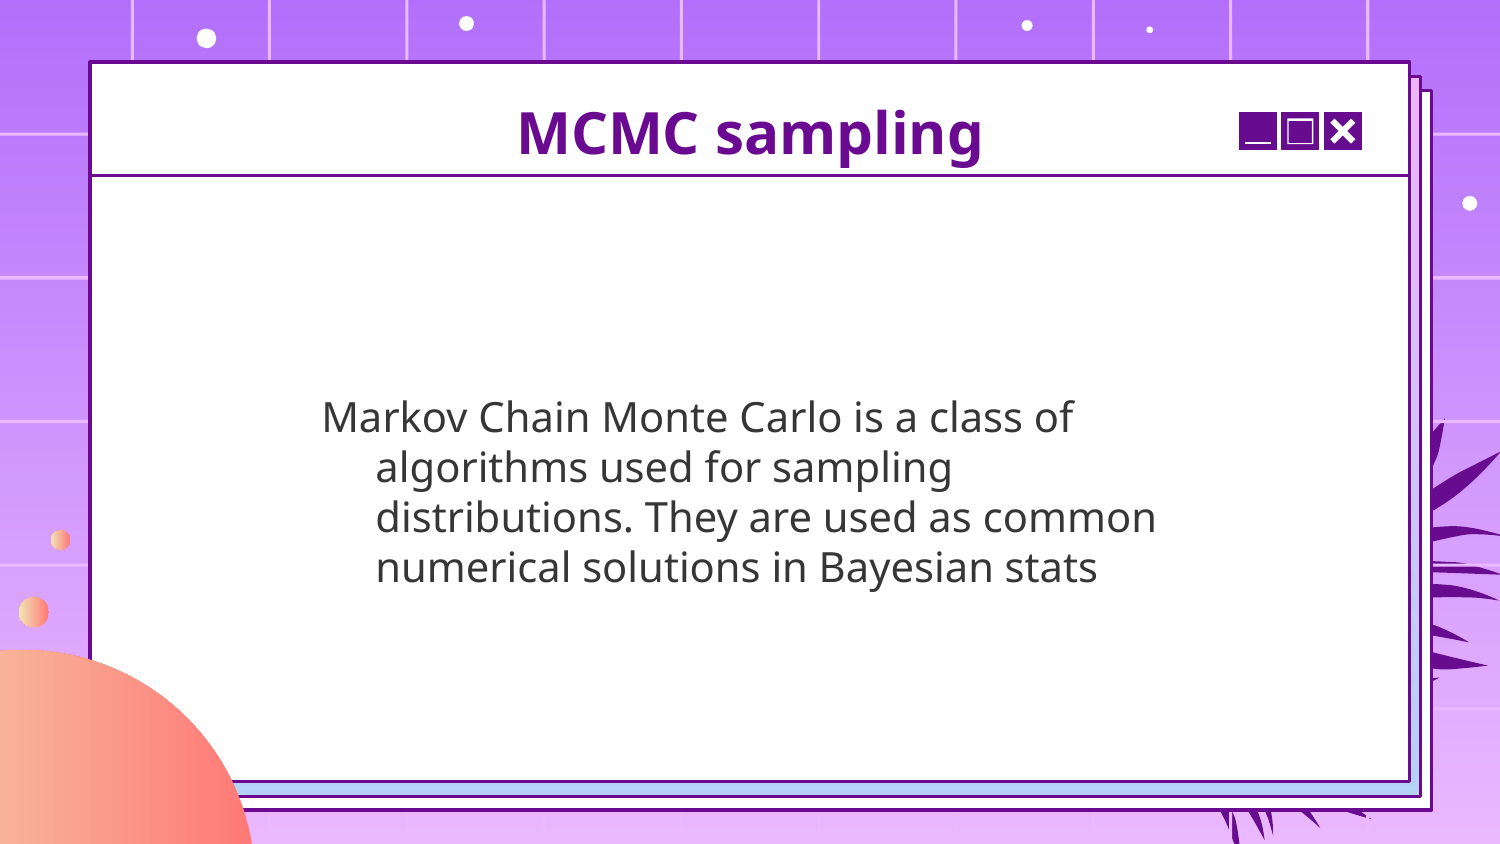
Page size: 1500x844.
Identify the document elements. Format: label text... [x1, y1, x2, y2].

text_box Markov Chain Monte Carlo is a class of algorithms used for sampling distributions. They are used as common numerical solutions in Bayesian stats [285, 303, 1215, 679]
title MCMC sampling [90, 90, 1410, 173]
